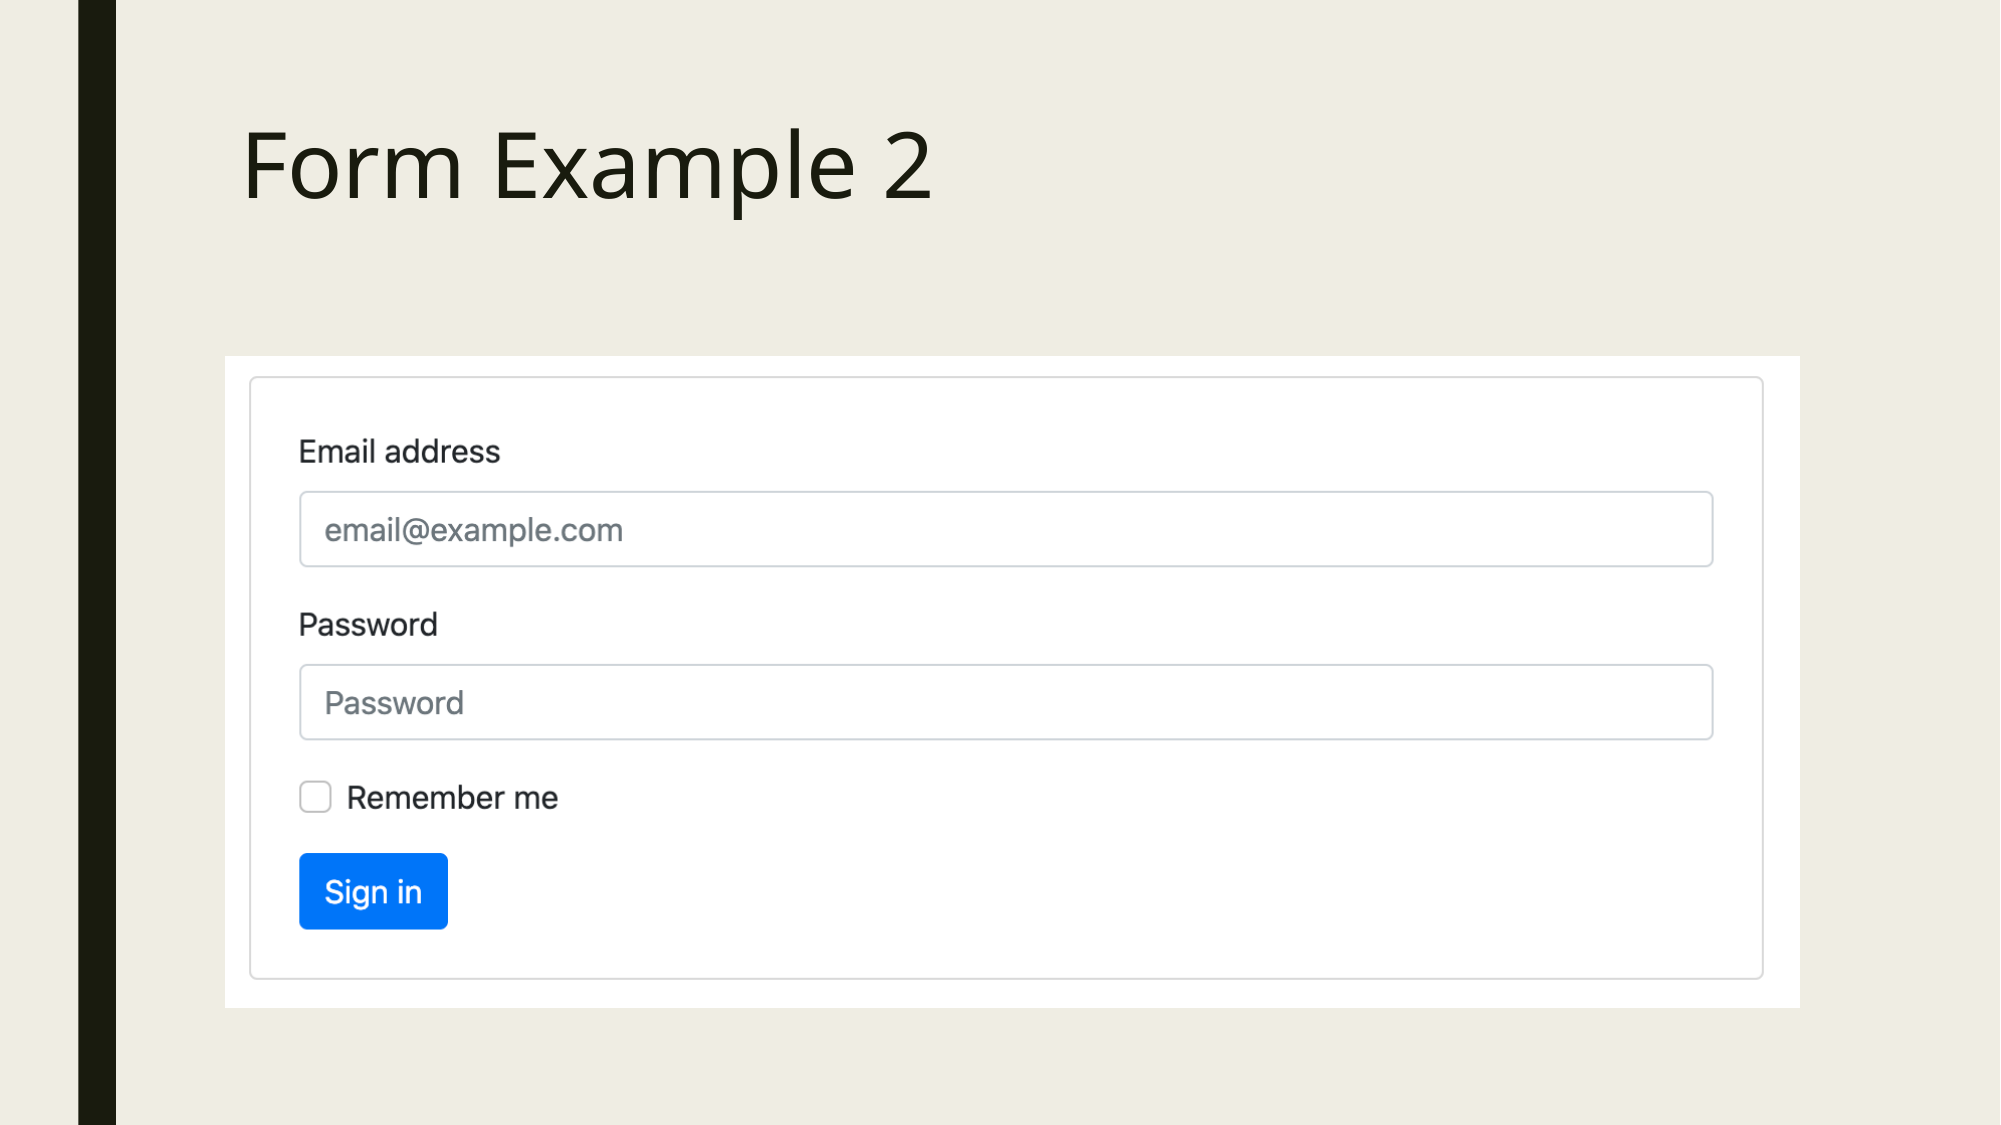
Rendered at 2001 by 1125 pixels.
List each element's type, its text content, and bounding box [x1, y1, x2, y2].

title Form Example 2 [225, 112, 1800, 240]
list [224, 356, 1800, 1008]
